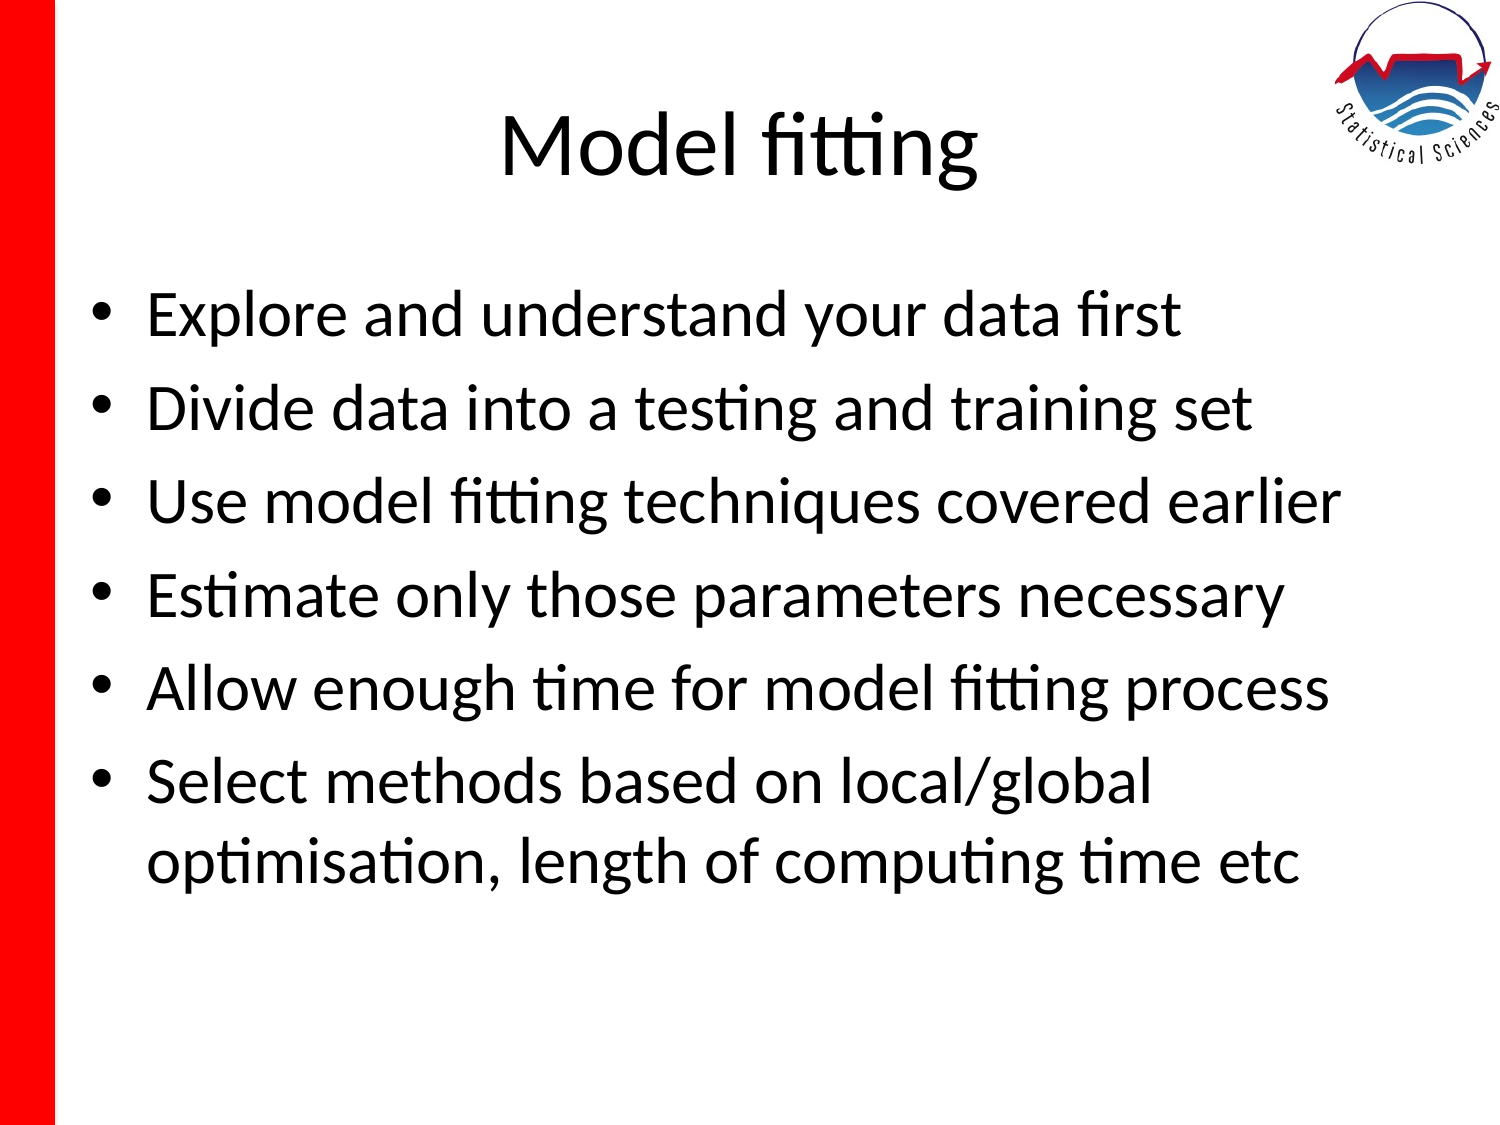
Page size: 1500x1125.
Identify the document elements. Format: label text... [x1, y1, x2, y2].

title Model fitting [75, 45, 1425, 233]
list Explore and understand your data first Divide data into a testing and training set Use model fitting techniques covered earlier Estimate only those parameters necessary Allow enough time for model fitting process Select methods based on local/global optimisation, length of computing time etc [75, 262, 1425, 1045]
picture [1334, 0, 1500, 172]
